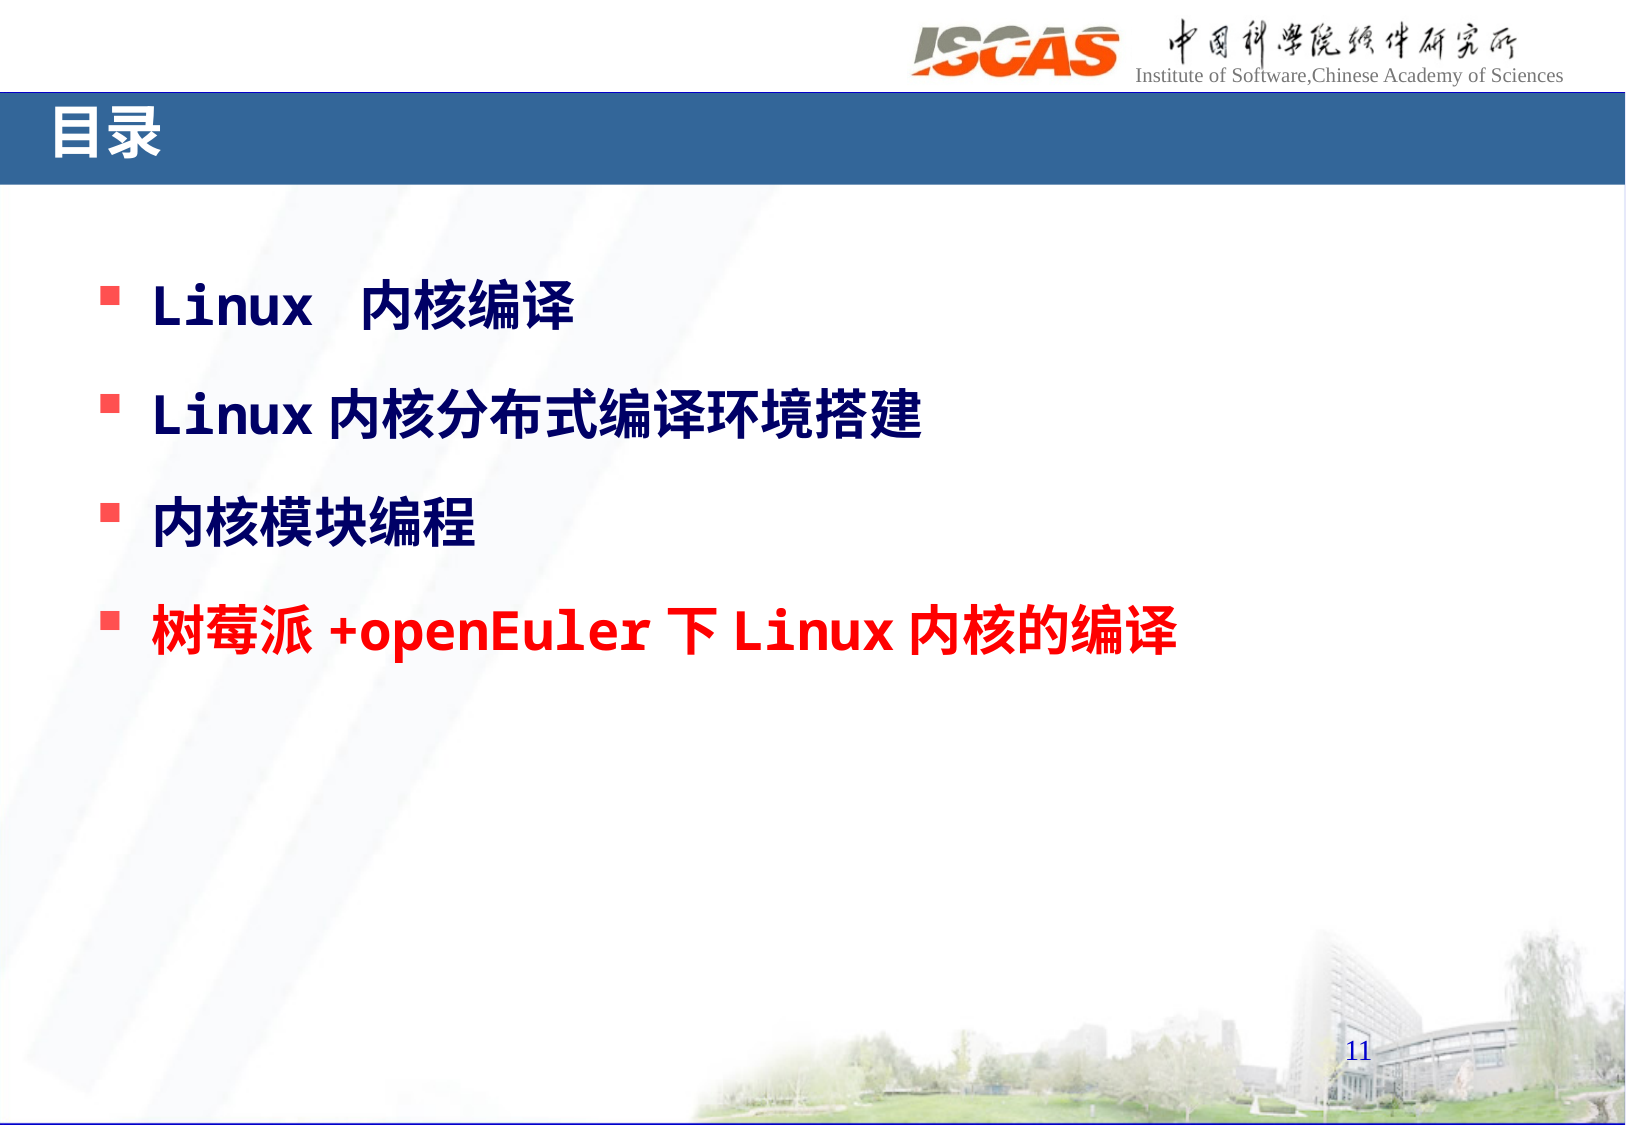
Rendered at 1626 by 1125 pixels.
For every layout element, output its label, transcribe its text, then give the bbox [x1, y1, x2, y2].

picture [907, 18, 1132, 87]
picture [0, 92, 1626, 1125]
list Linux 内核编译 Linux内核分布式编译环境搭建 内核模块编程 树莓派+openEuler下Linux内核的编译 [80, 231, 1545, 988]
title 目录 [0, 93, 1625, 185]
slide_number 11 [1074, 1023, 1388, 1099]
picture [1166, 15, 1519, 71]
